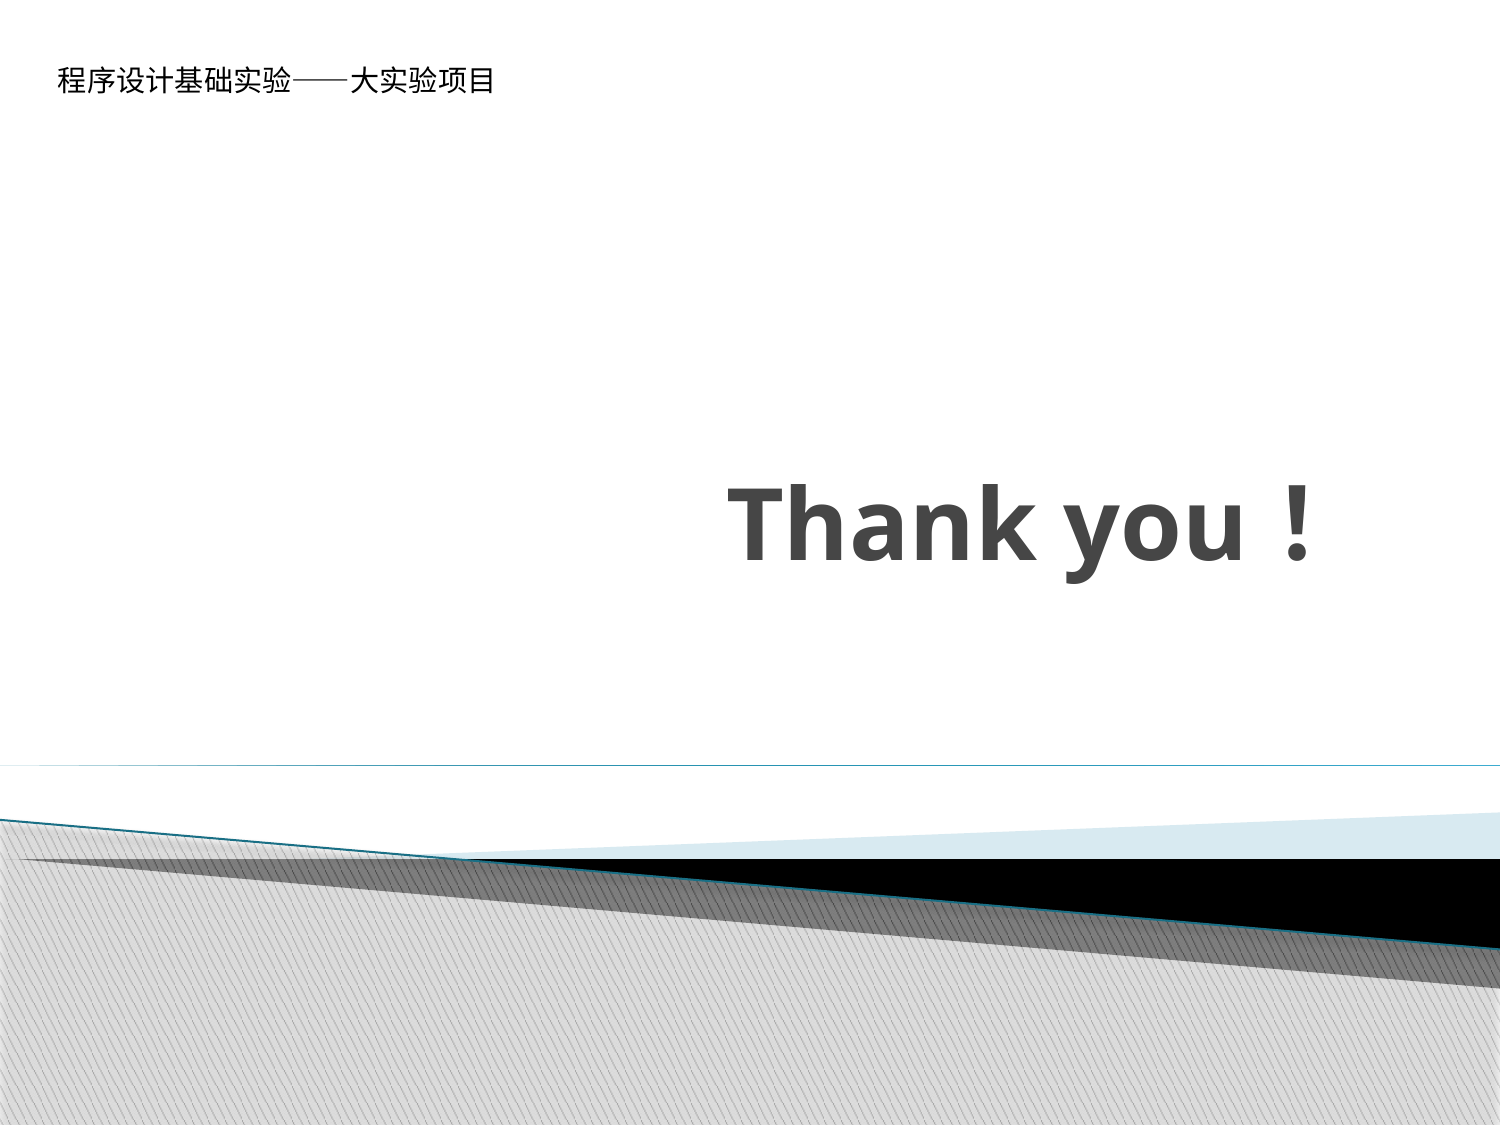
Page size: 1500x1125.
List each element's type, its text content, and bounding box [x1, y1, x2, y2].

picture [5, 859, 1500, 989]
title Thank you！ [112, 287, 1388, 588]
